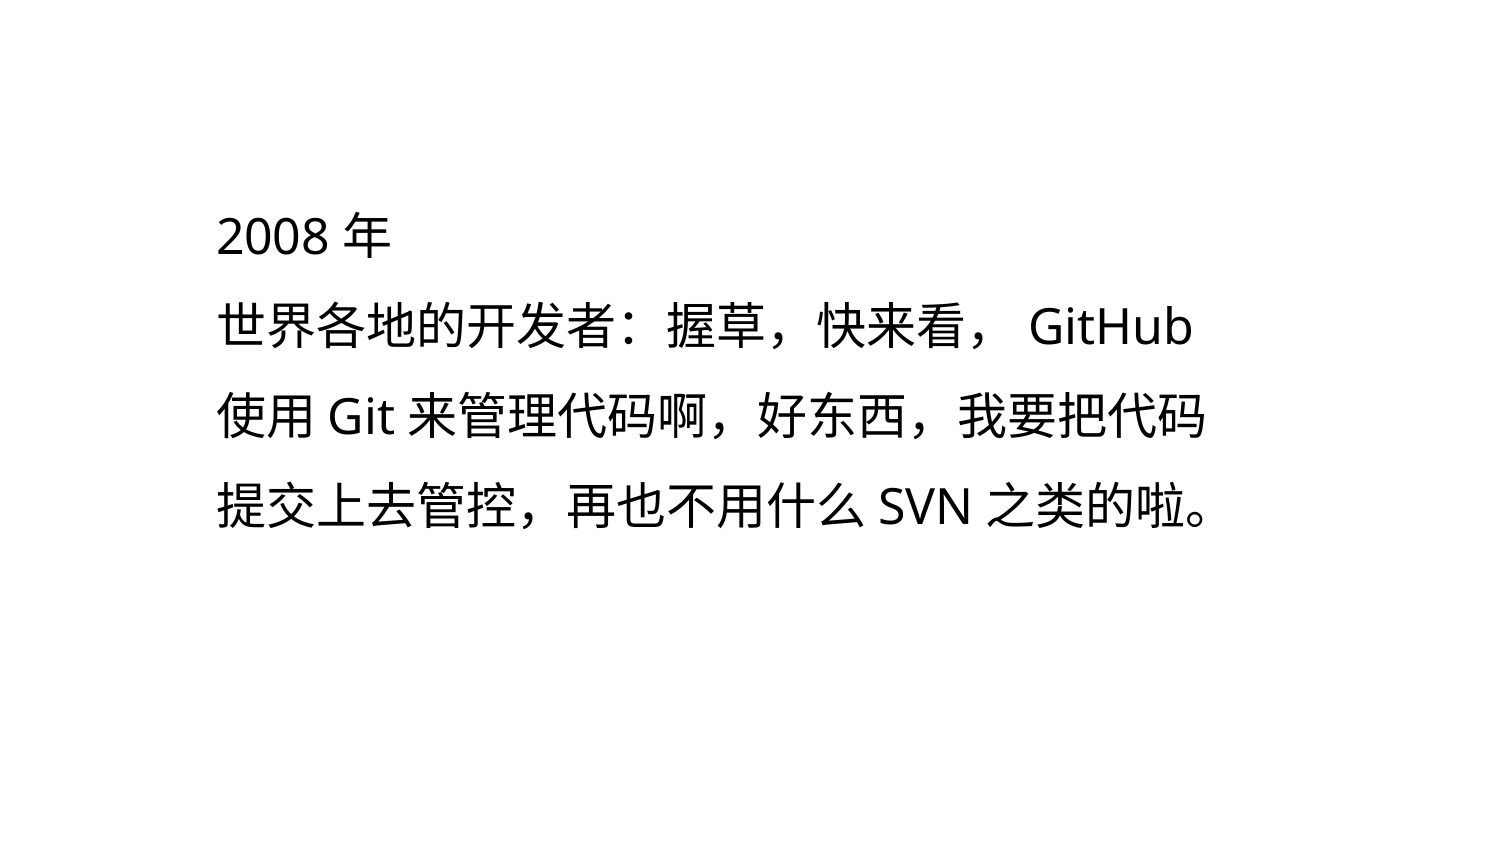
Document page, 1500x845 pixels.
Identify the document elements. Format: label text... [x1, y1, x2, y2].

text_box 2008年 世界各地的开发者：握草，快来看，GitHub使用Git来管理代码啊，好东西，我要把代码提交上去管控，再也不用什么SVN之类的啦。 [201, 166, 1268, 542]
